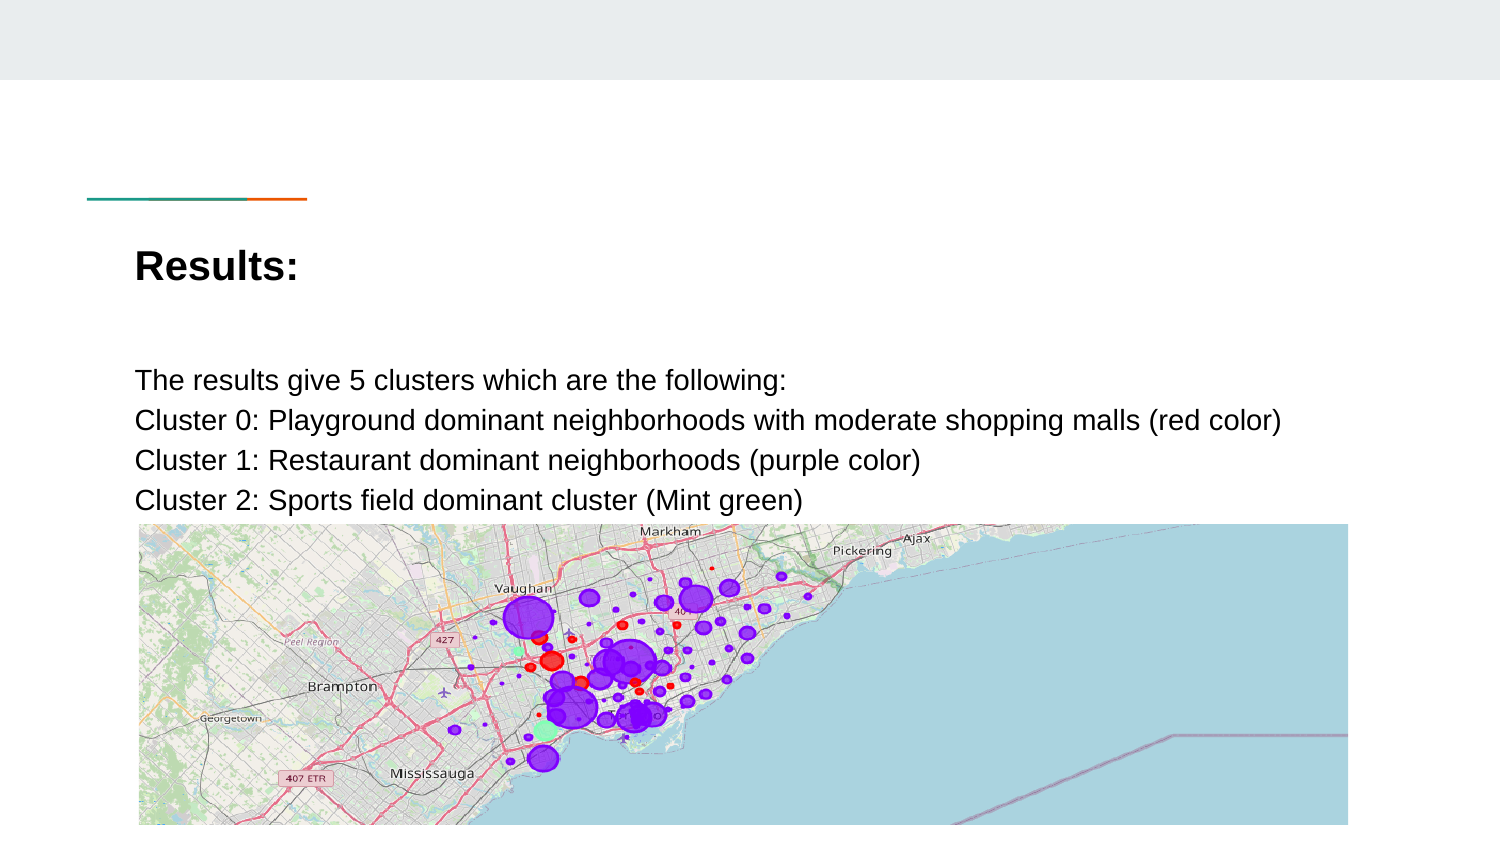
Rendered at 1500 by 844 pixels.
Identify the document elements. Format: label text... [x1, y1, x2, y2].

title Results: [119, 216, 1381, 305]
list The results give 5 clusters which are the following: Cluster 0: Playground dominant neighborhoods with moderate shopping malls (red color) Cluster 1: Restaurant dominant neighborhoods (purple color) Cluster 2: Sports field dominant cluster (Mint green) [119, 341, 1381, 712]
picture [138, 524, 1349, 828]
